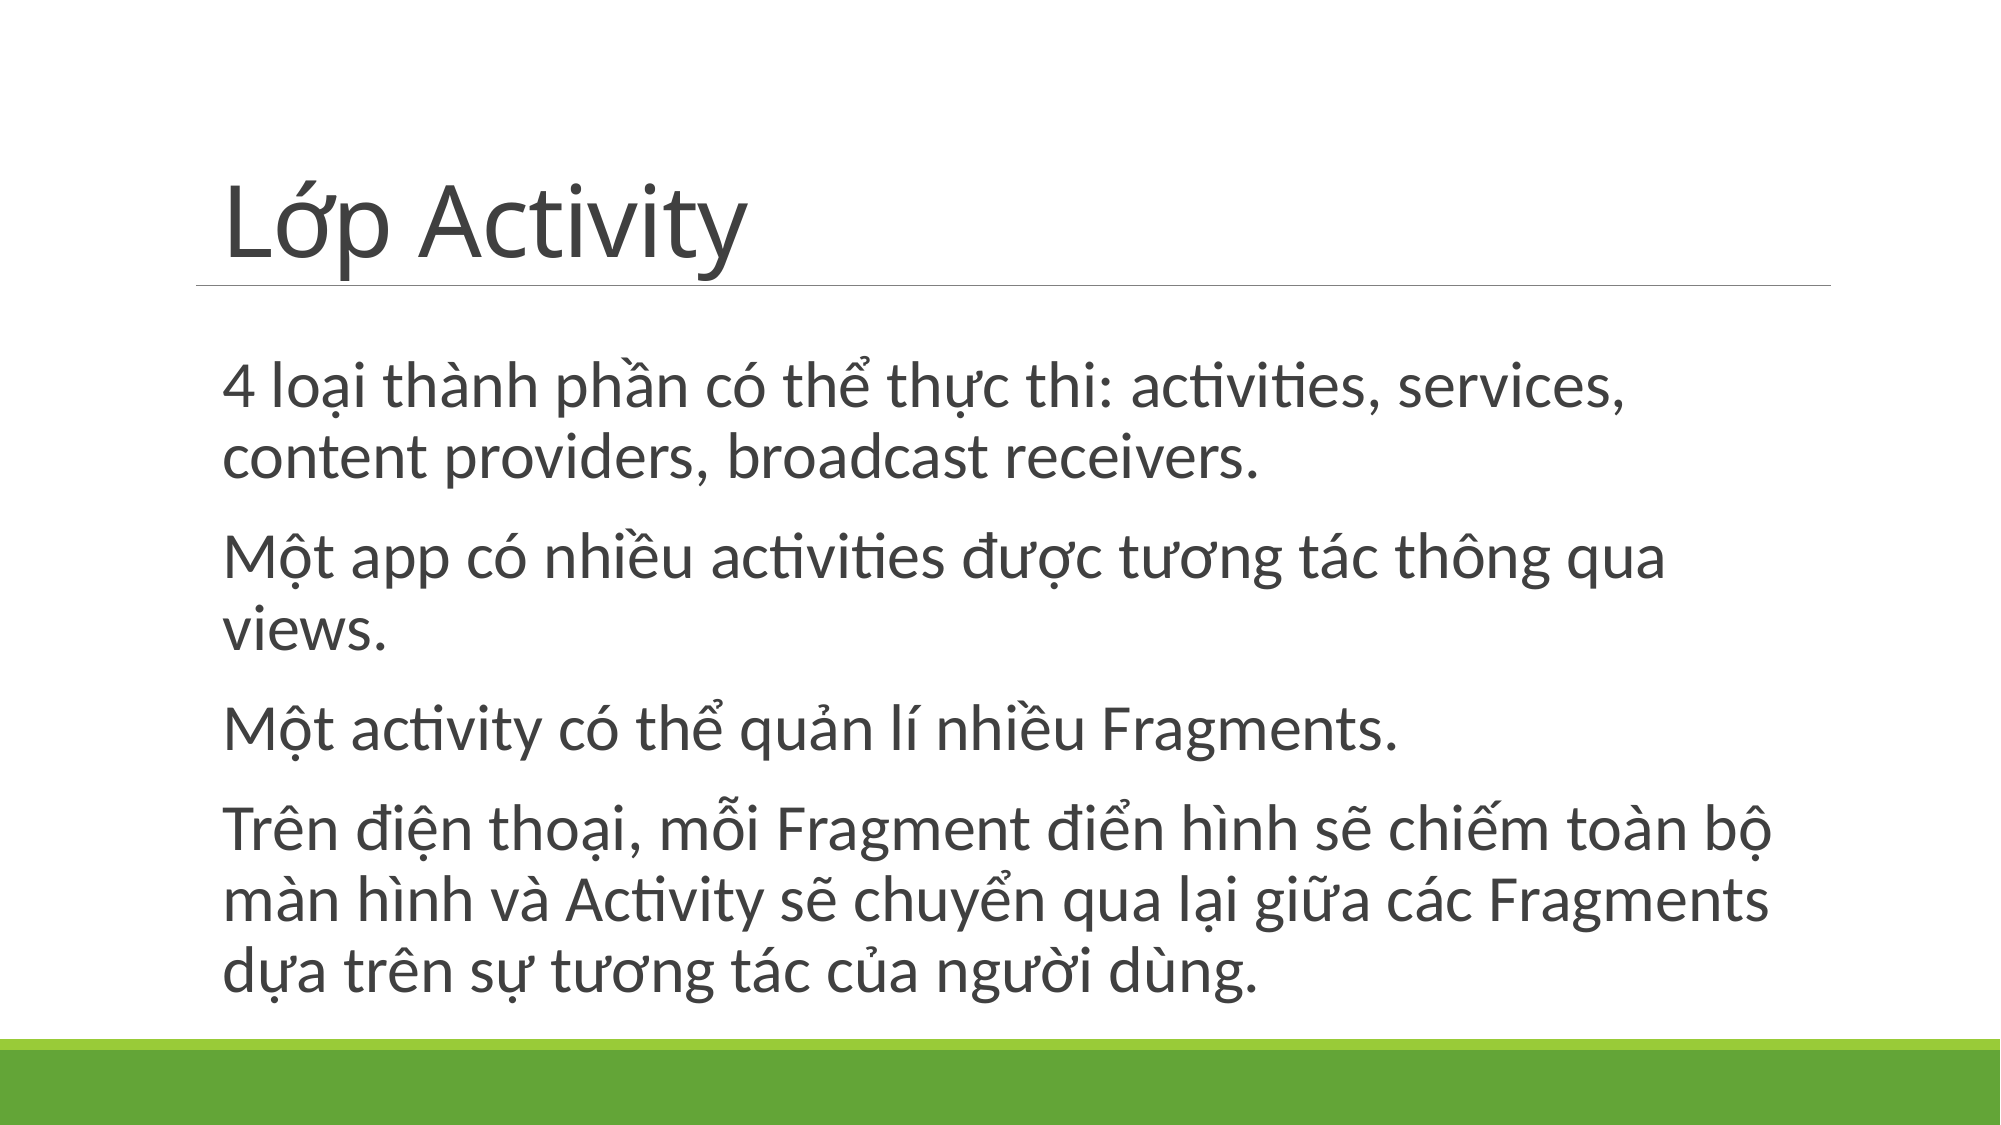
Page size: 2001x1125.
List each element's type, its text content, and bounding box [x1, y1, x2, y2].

list 4 loại thành phần có thể thực thi: activities, services, content providers, broadcast receivers. Một app có nhiều activities được tương tác thông qua views. Một activity có thể quản lí nhiều Fragments. Trên điện thoại, mỗi Fragment điển hình sẽ chiếm toàn bộ màn hình và Activity sẽ chuyển qua lại giữa các Fragments dựa trên sự tương tác của người dùng. [207, 343, 1830, 1017]
title Lớp Activity [180, 47, 1830, 285]
